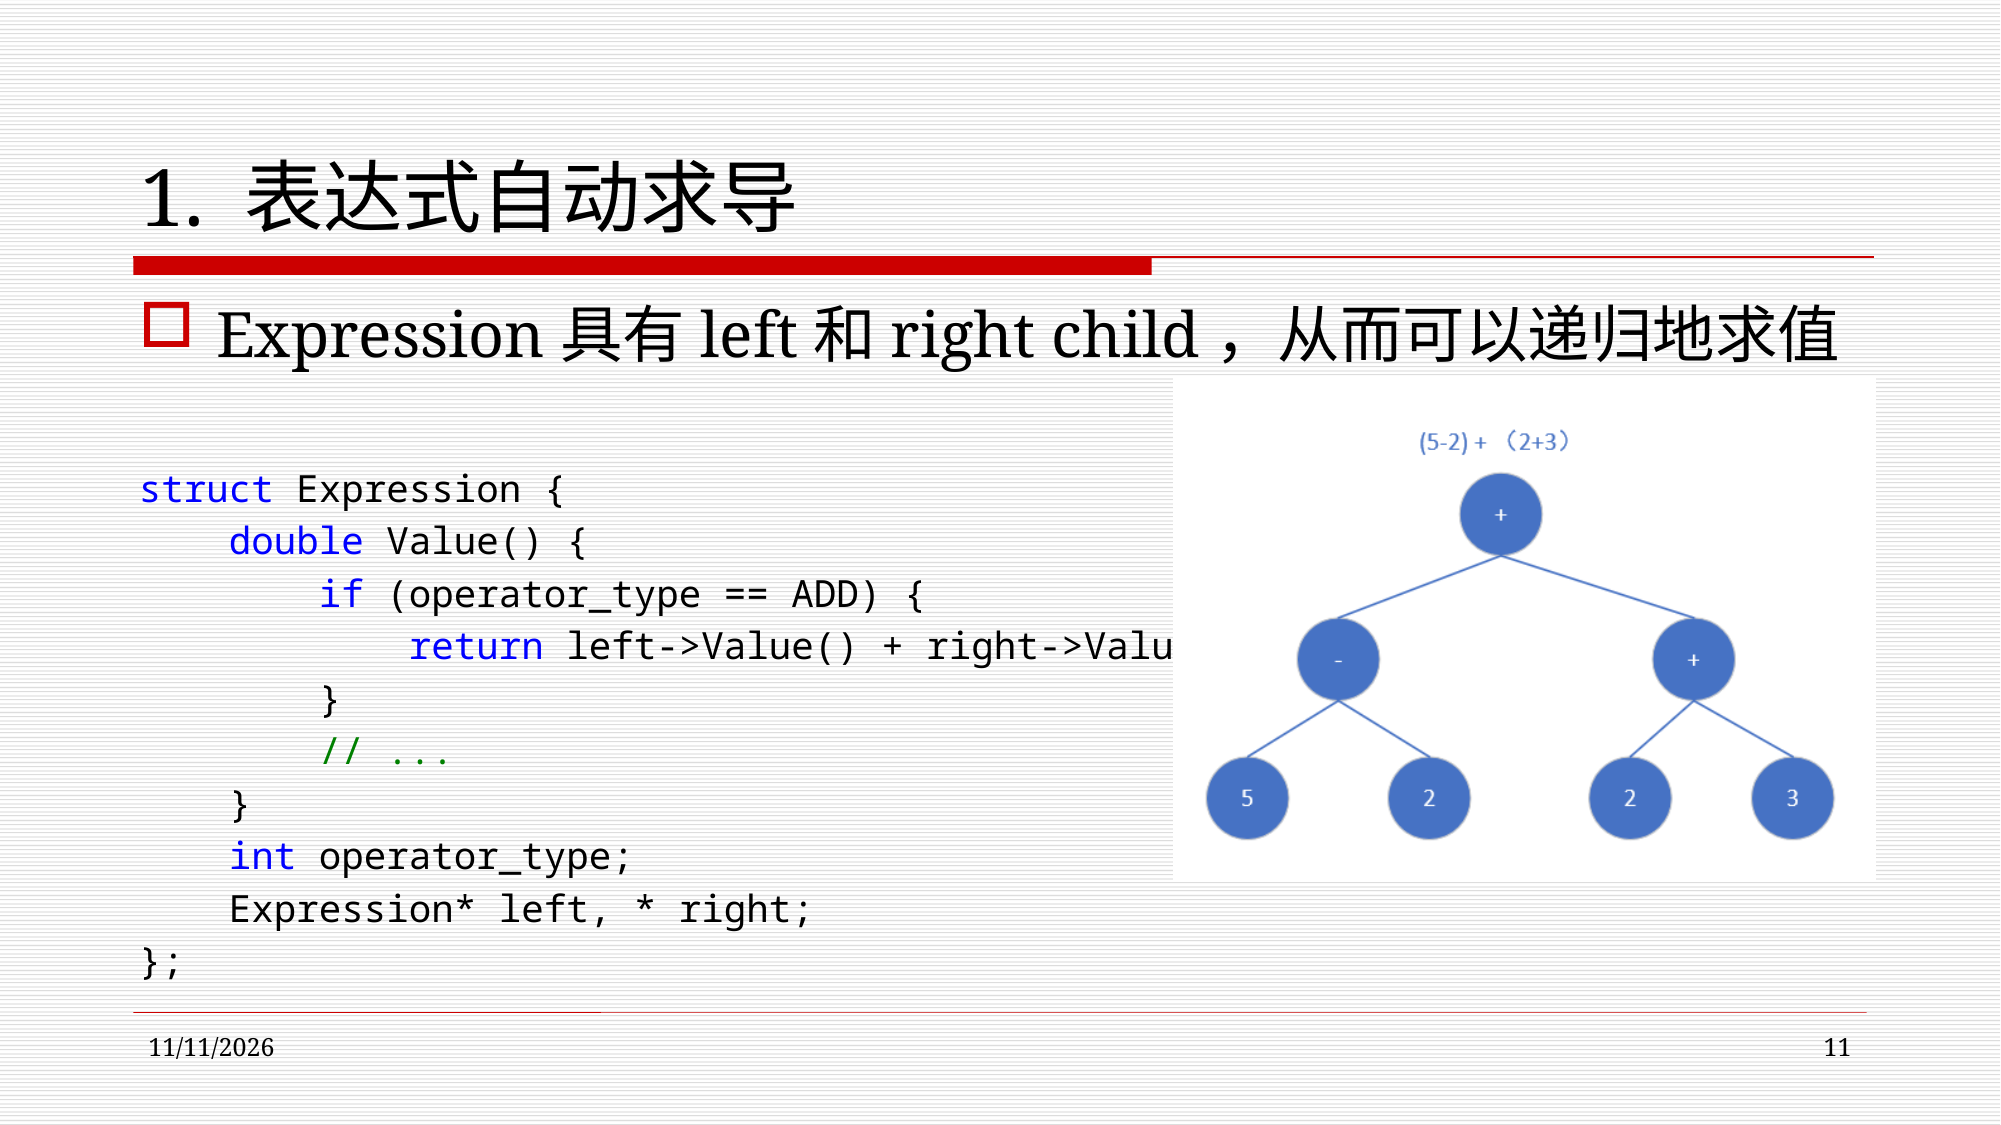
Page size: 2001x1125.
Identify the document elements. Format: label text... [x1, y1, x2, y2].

slide_number 11 [1433, 1024, 1867, 1103]
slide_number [133, 1024, 567, 1103]
picture [0, 0, 2001, 1125]
list Expression具有left和right child，从而可以递归地求值 struct Expression { double Value() { if (operator_type == ADD) { return left->Value() + right->Value(); } // ... } int operator_type; Expression* left, * right; }; [123, 287, 1874, 988]
title 1. 表达式自动求导 [125, 50, 1876, 250]
